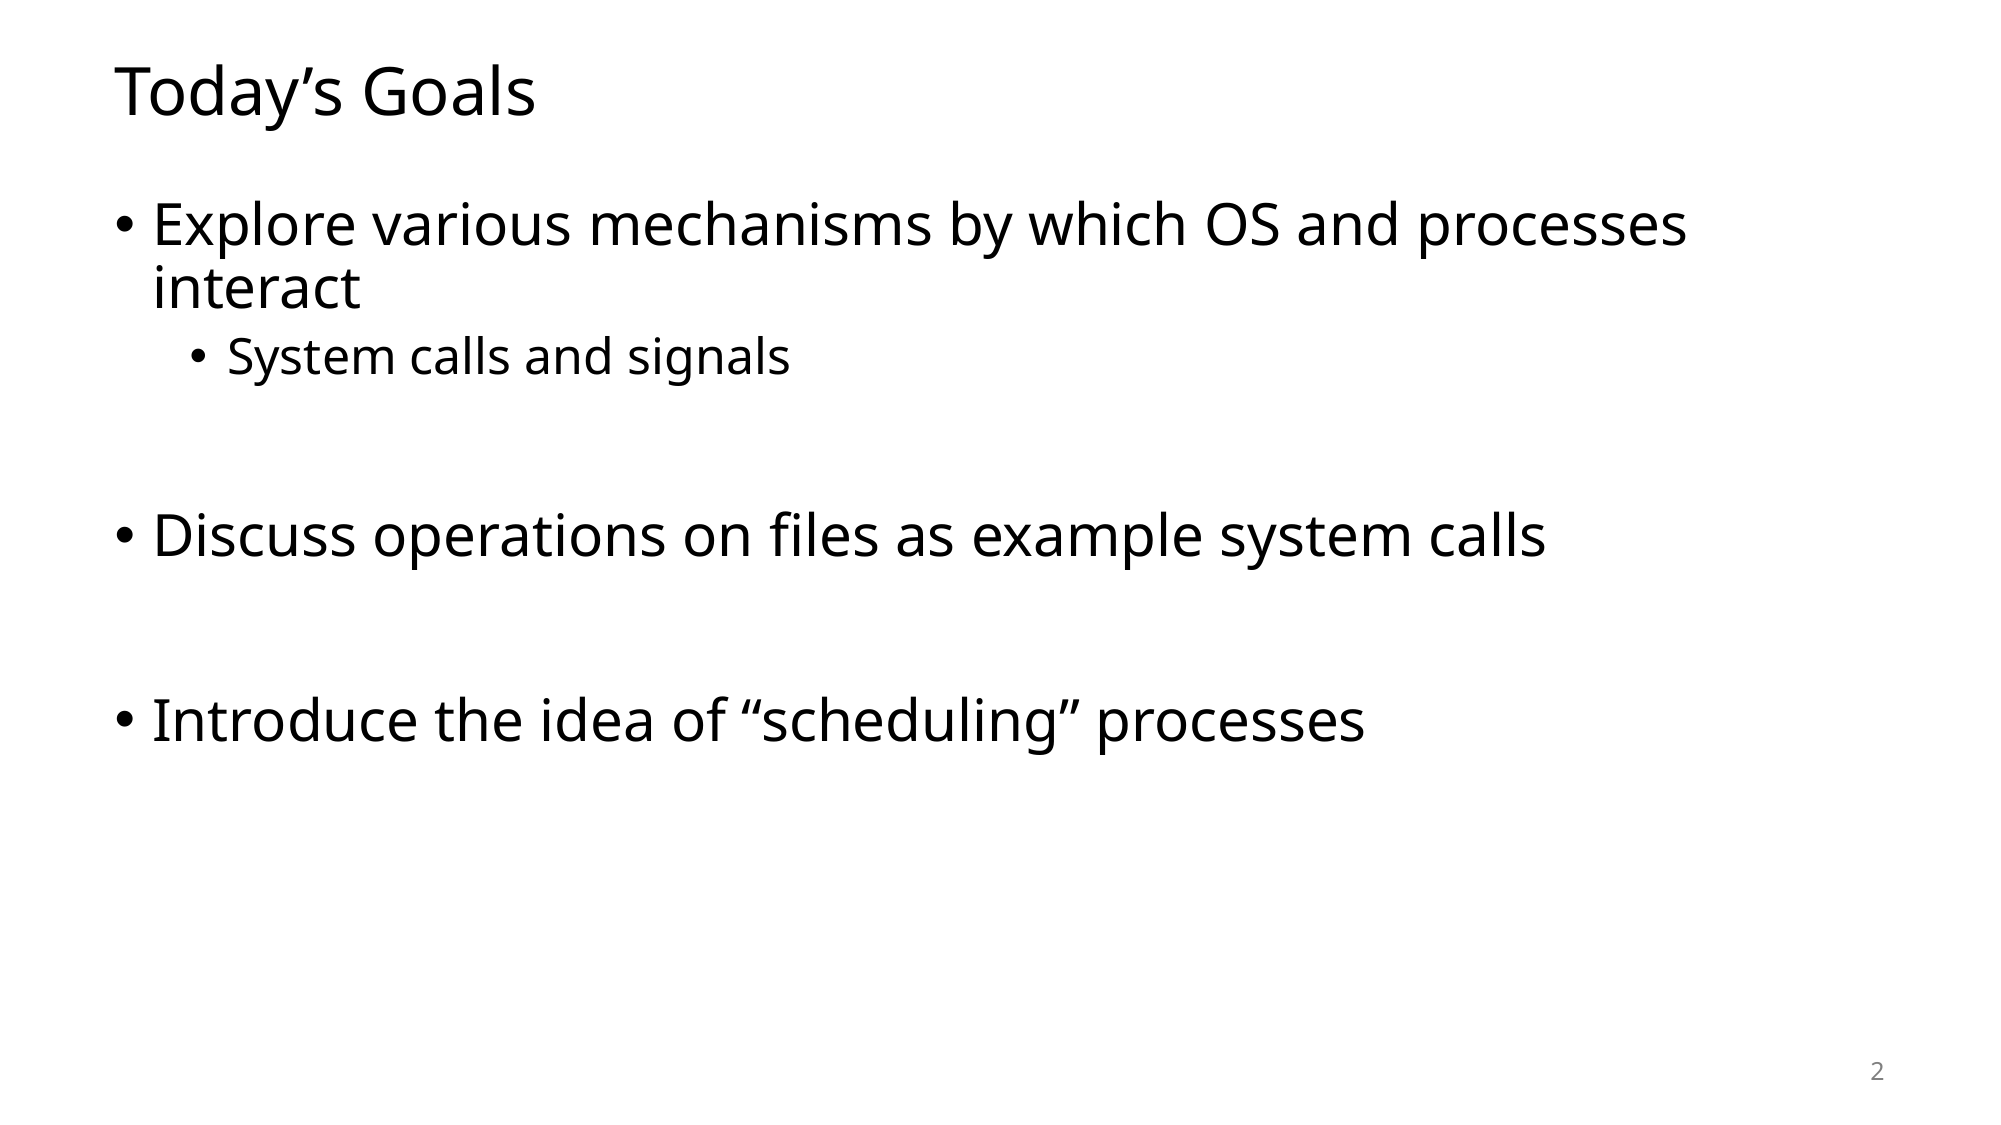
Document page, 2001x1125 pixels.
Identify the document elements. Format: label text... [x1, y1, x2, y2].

slide_number 2 [1749, 1042, 1900, 1103]
title Today’s Goals [99, 37, 1900, 150]
list Explore various mechanisms by which OS and processes interact System calls and signals Discuss operations on files as example system calls Introduce the idea of “scheduling” processes [99, 187, 1900, 1013]
